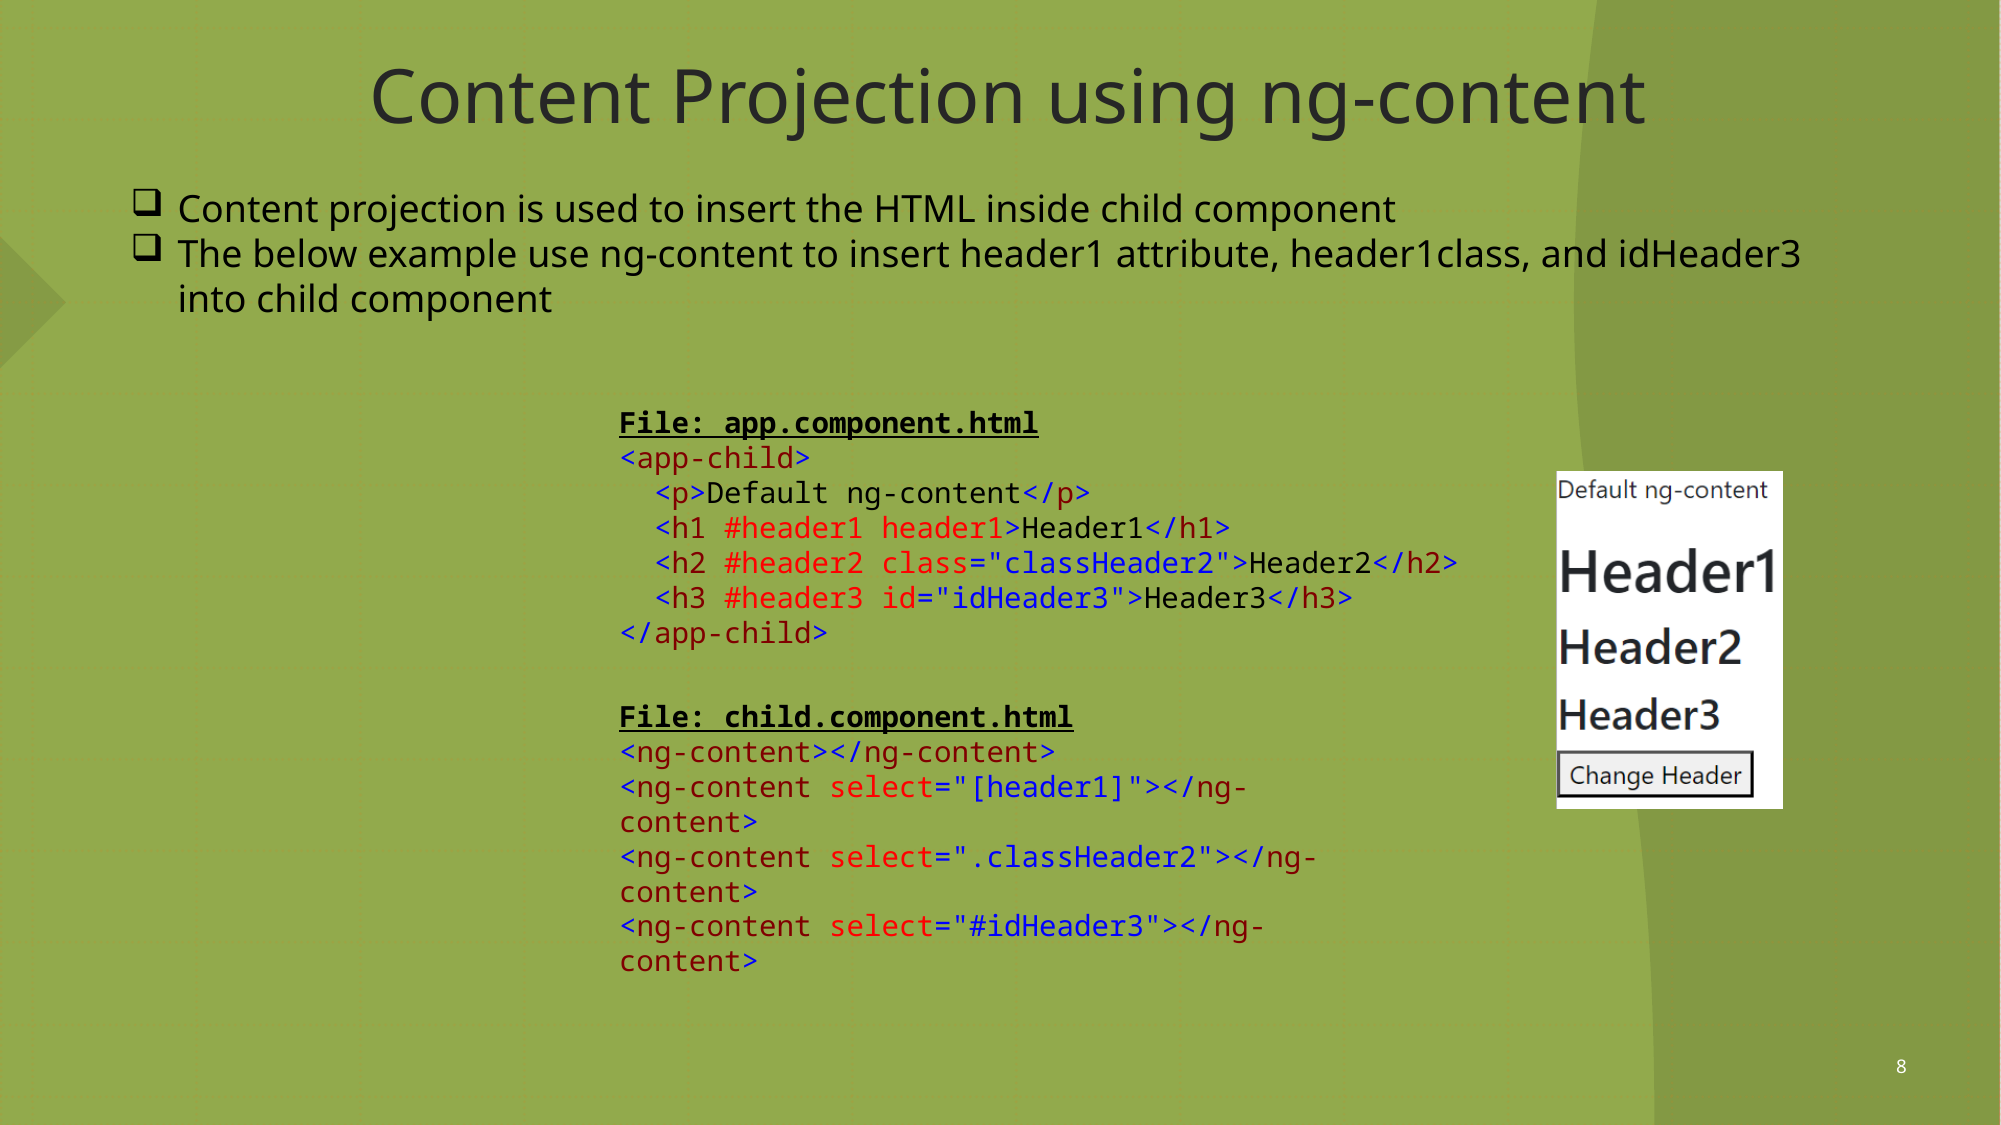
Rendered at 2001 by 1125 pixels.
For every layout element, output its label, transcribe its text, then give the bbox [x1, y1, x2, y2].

text_box File: app.component.html <app-child> <p>Default ng-content</p> <h1 #header1 header1>Header1</h1> <h2 #header2 class="classHeader2">Header2</h2> <h3 #header3 id="idHeader3">Header3</h3> </app-child> [604, 397, 1670, 657]
text_box File: child.component.html <ng-content></ng-content> <ng-content select="[header1]"></ng-content> <ng-content select=".classHeader2"></ng-content> <ng-content select="#idHeader3"></ng-content> [604, 690, 1358, 1021]
title Content Projection using ng-content [50, 41, 1967, 187]
text_box Content projection is used to insert the HTML inside child component The below example use ng-content to insert header1 attribute, header1class, and idHeader3 into child component [115, 177, 1885, 327]
picture [1556, 471, 1783, 810]
slide_number 8 [1835, 1037, 1967, 1098]
